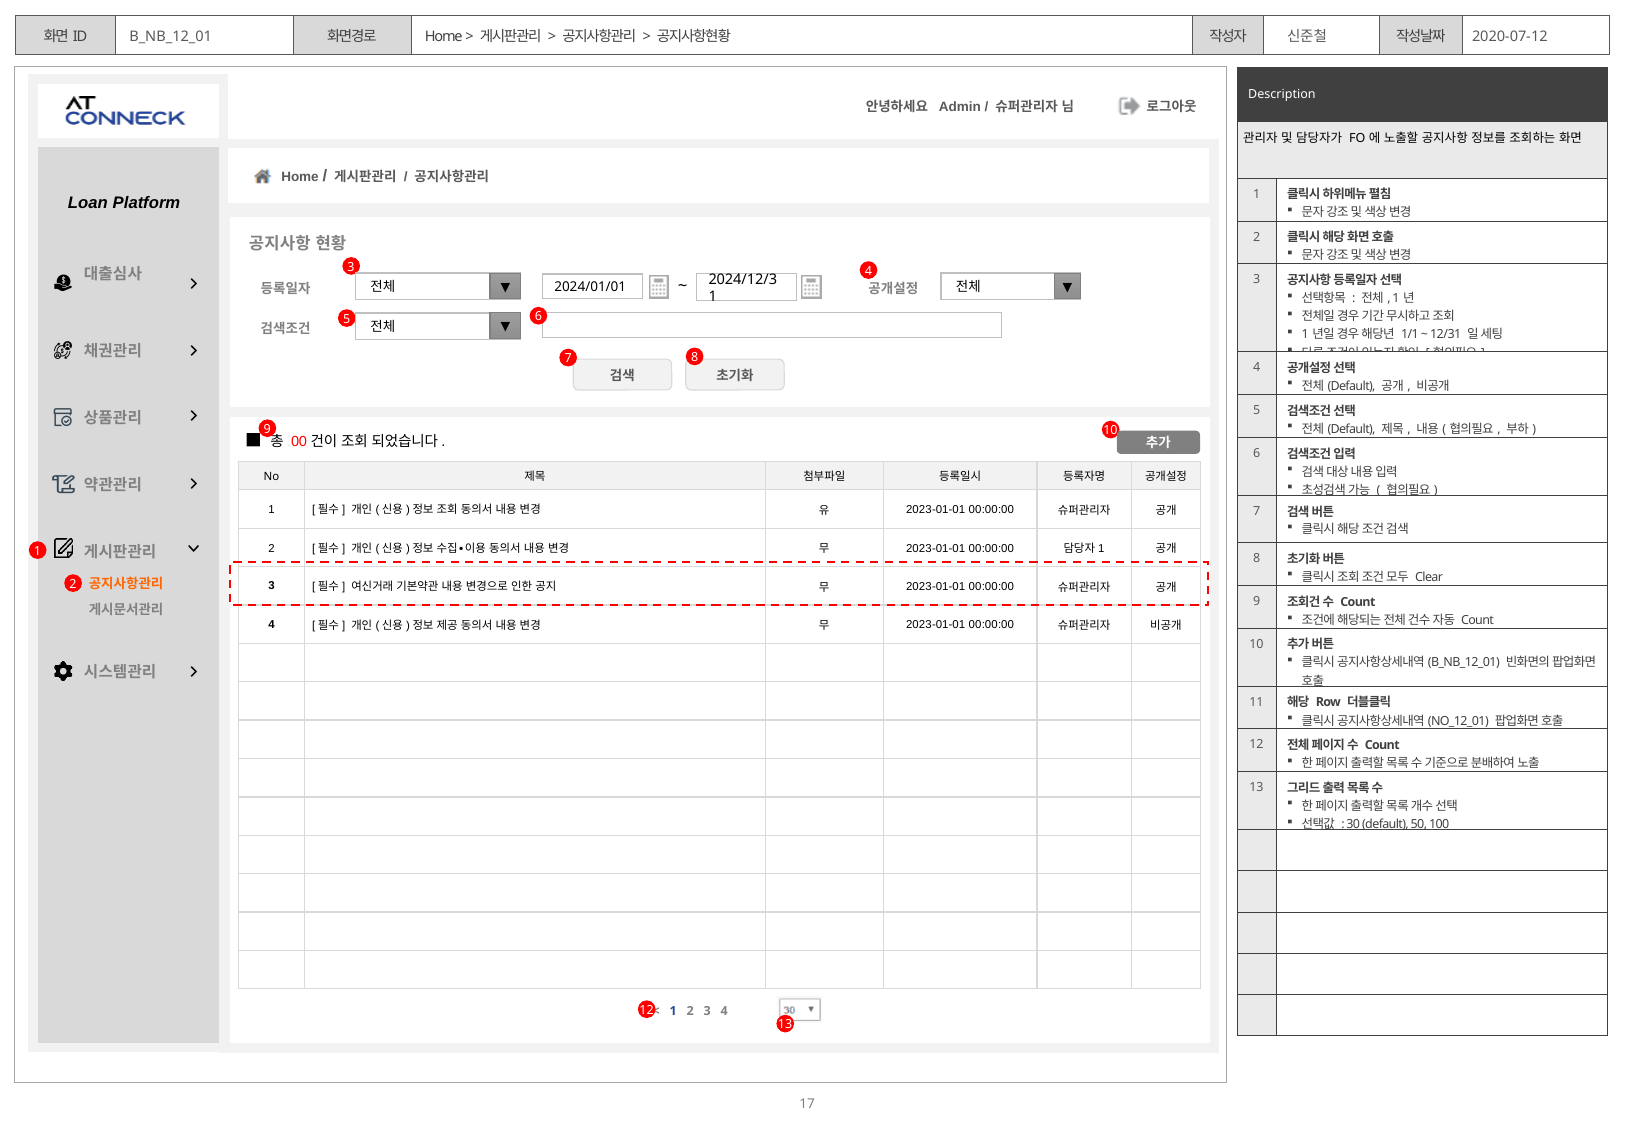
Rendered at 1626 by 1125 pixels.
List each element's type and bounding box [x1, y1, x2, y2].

table_cell [1238, 954, 1276, 994]
picture [188, 410, 199, 421]
text_box [115, 17, 277, 54]
table_cell [1238, 830, 1276, 870]
table_cell [1238, 586, 1276, 628]
table_cell [1238, 995, 1276, 1035]
table_cell [1277, 264, 1607, 351]
table_cell [1277, 871, 1607, 912]
picture [188, 345, 199, 356]
picture [61, 94, 188, 127]
table_cell [1238, 395, 1276, 437]
text_box [865, 79, 1238, 132]
table_cell [1238, 687, 1276, 728]
table_cell [1238, 122, 1607, 178]
table_cell [1277, 395, 1607, 437]
text_box [1458, 17, 1563, 54]
picture [248, 165, 273, 186]
picture [188, 542, 199, 554]
table_cell [1238, 438, 1276, 495]
table_cell [1277, 496, 1607, 542]
table_header [1238, 68, 1607, 121]
table_cell [1277, 687, 1607, 728]
table_cell [1277, 352, 1607, 394]
table_cell [1238, 543, 1276, 585]
picture [54, 538, 73, 558]
table_cell [1277, 222, 1607, 263]
table_cell [1238, 352, 1276, 394]
text_box [1273, 17, 1378, 54]
table_cell [1238, 264, 1276, 351]
table_cell [1277, 438, 1607, 495]
table_cell [1277, 830, 1607, 870]
table_cell [1277, 772, 1607, 829]
table_cell [1277, 586, 1607, 628]
table_cell [1238, 772, 1276, 829]
table_cell [1238, 629, 1276, 686]
table_cell [1277, 543, 1607, 585]
text_box [781, 1088, 830, 1122]
picture [777, 996, 822, 1023]
text_box [410, 17, 1138, 54]
table_cell [1277, 729, 1607, 771]
picture [53, 340, 73, 360]
table_cell [1238, 913, 1276, 953]
table_cell [1238, 179, 1276, 221]
picture [188, 478, 199, 489]
table_cell [1277, 954, 1607, 994]
table_cell [1238, 871, 1276, 912]
table_cell [1238, 729, 1276, 771]
table_cell [1277, 913, 1607, 953]
table_cell [1277, 629, 1607, 686]
table_cell [1277, 179, 1607, 221]
table_cell [1238, 222, 1276, 263]
text_box [28, 78, 1216, 1049]
table_cell [1238, 496, 1276, 542]
table_cell [1277, 995, 1607, 1035]
